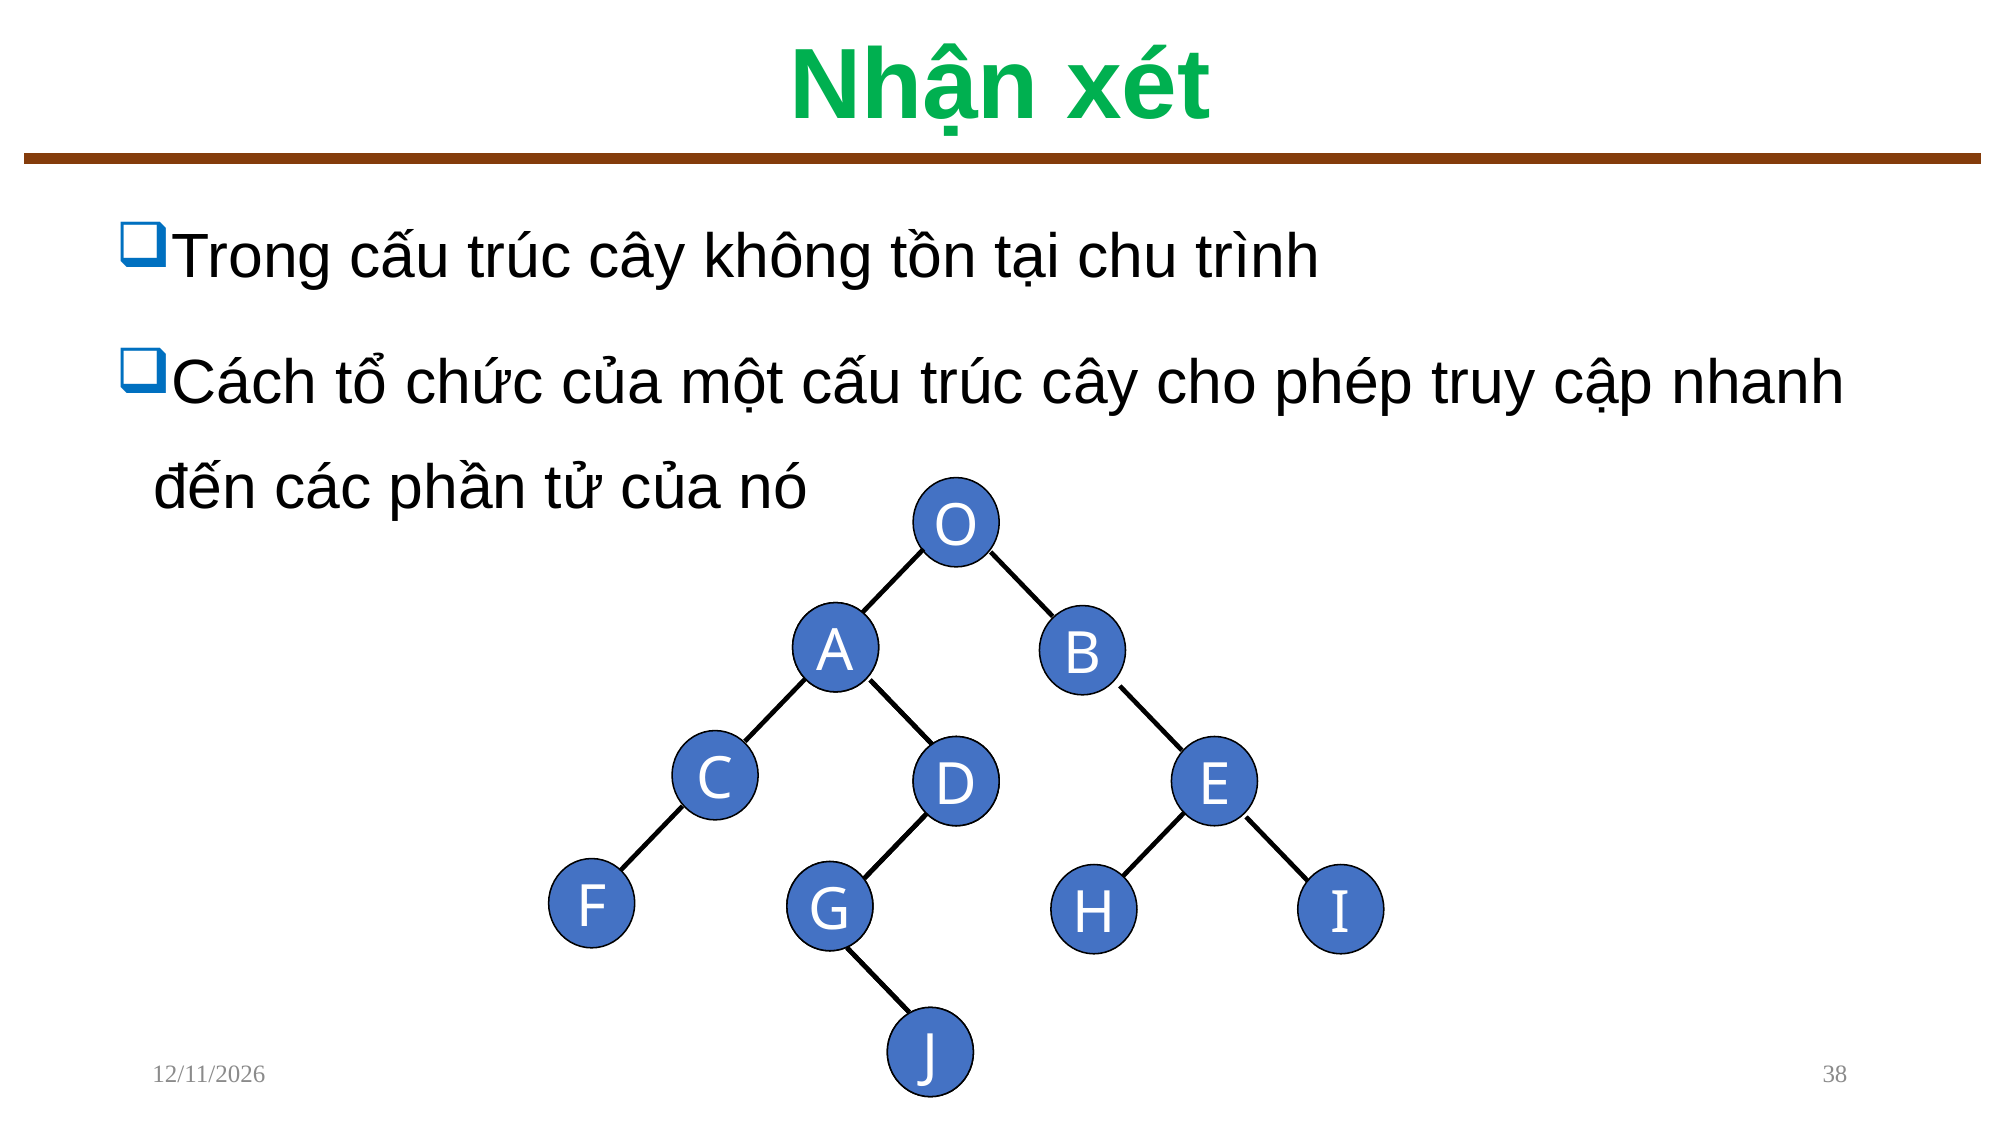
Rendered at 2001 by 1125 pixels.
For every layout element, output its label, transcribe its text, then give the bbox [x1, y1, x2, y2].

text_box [548, 477, 1384, 1097]
title Nhận xét [137, 25, 1863, 148]
list Trong cấu trúc cây không tồn tại chu trình Cách tổ chức của một cấu trúc cây cho phép truy cập nhanh đến các phần tử của nó [100, 177, 1863, 1065]
slide_number 38 [1412, 1042, 1863, 1103]
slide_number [137, 1042, 588, 1103]
